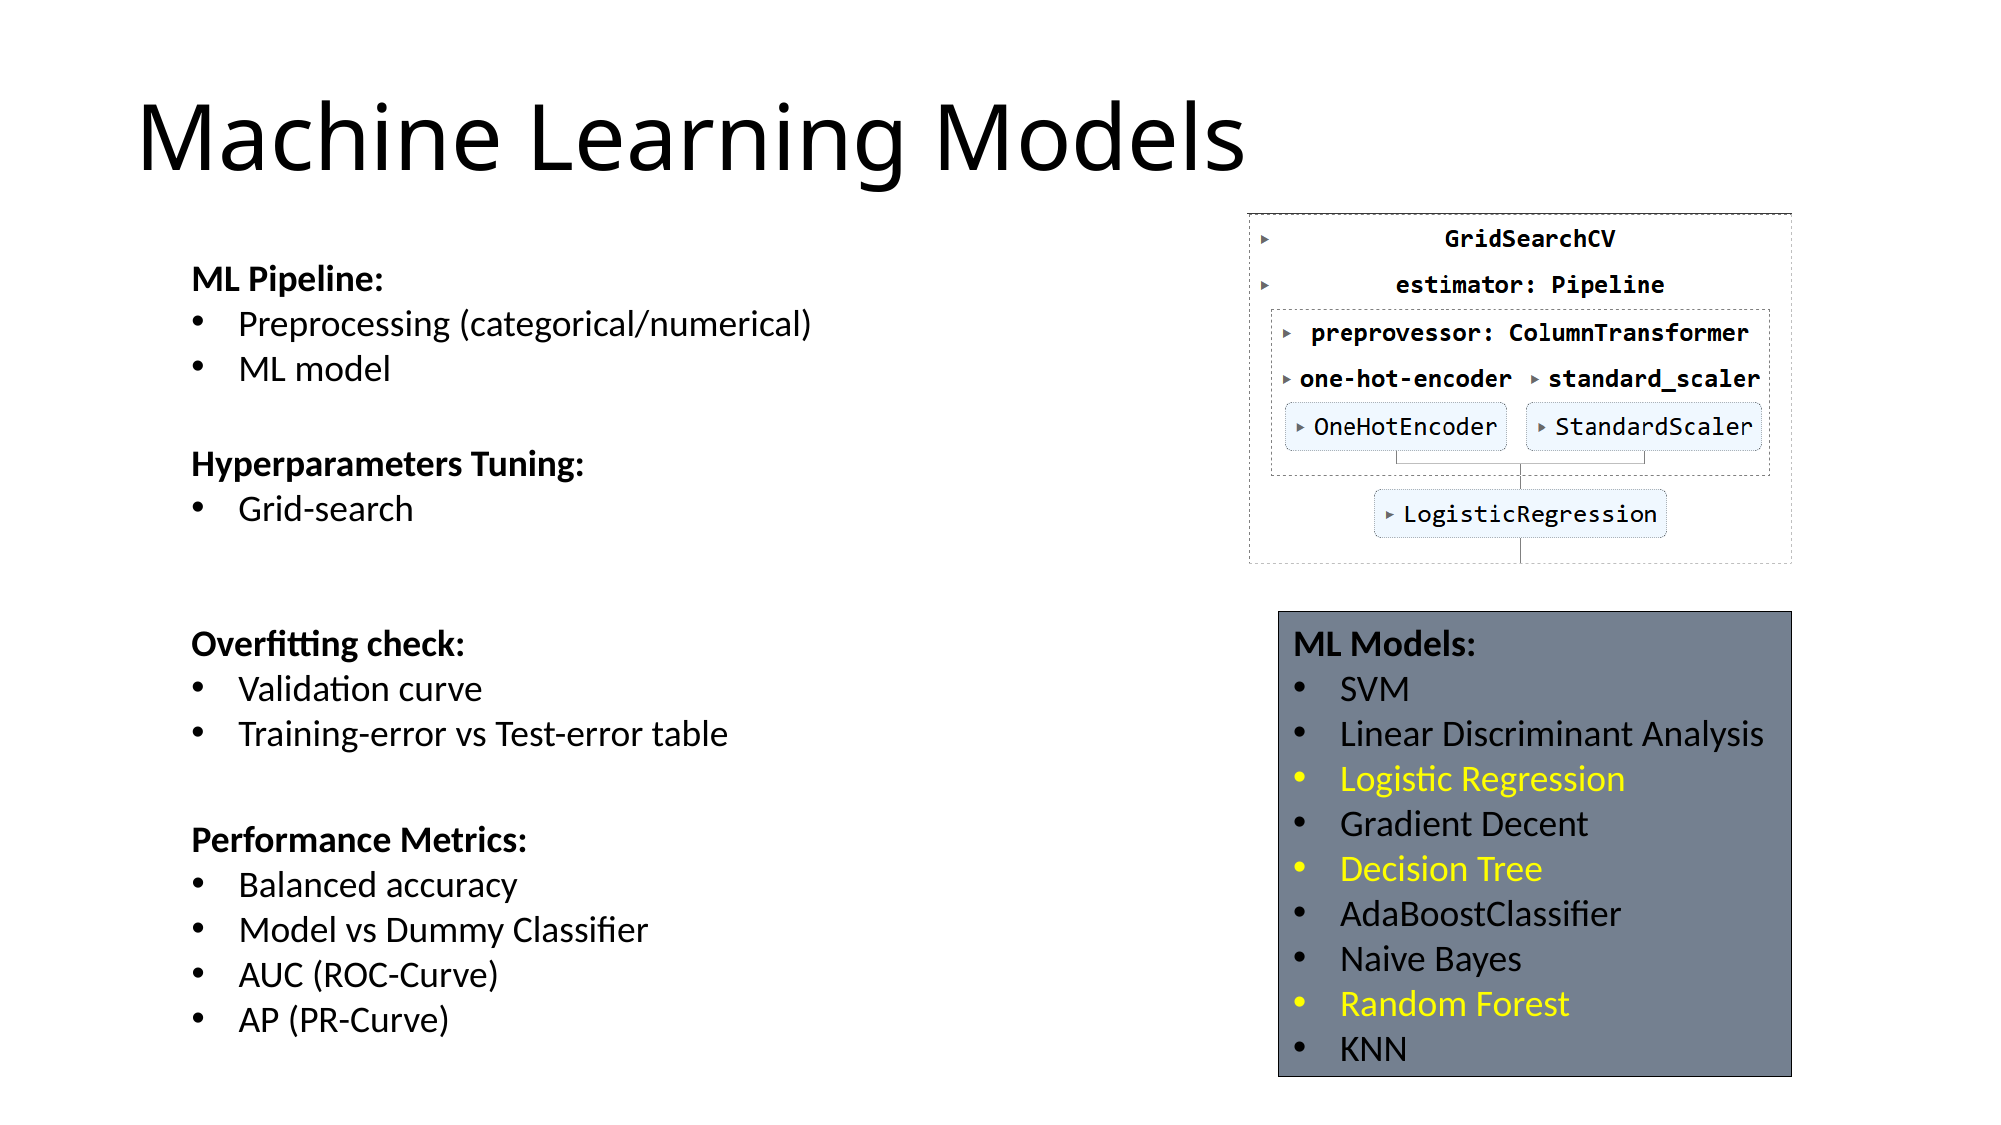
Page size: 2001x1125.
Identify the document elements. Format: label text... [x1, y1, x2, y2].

text_box ML Models: SVM Linear Discriminant Analysis Logistic Regression Gradient Decent Decision Tree AdaBoostClassifier Naive Bayes Random Forest KNN [1278, 611, 1792, 1077]
text_box Hyperparameters Tuning: Grid-search [176, 432, 921, 537]
text_box Performance Metrics: Balanced accuracy Model vs Dummy Classifier AUC (ROC-Curve) AP (PR-Curve) [176, 762, 900, 1093]
picture [1247, 213, 1792, 564]
text_box ML Pipeline: Preprocessing (categorical/numerical) ML model [176, 246, 959, 396]
text_box Overfitting check: Validation curve Training-error vs Test-error table [176, 611, 921, 762]
title Machine Learning Models [120, 32, 1846, 250]
